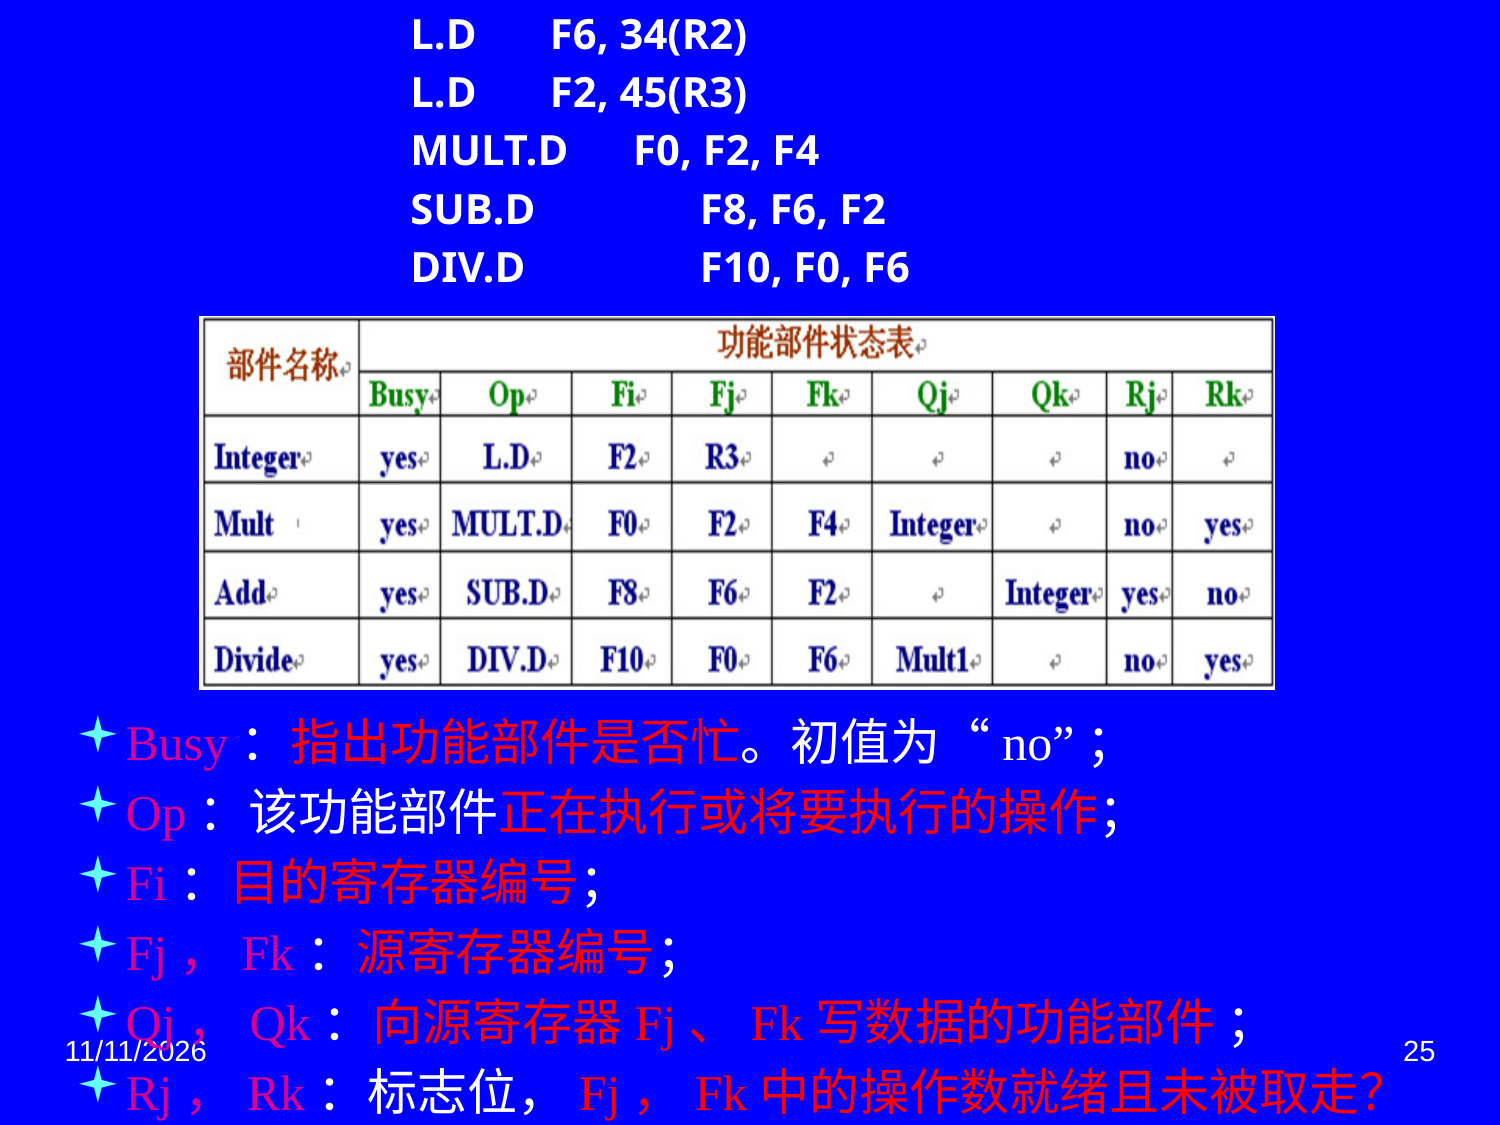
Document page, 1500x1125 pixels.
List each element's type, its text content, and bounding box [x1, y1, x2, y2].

text_box Busy：指出功能部件是否忙。初值为“no”； Op：该功能部件正在执行或将要执行的操作； Fi：目的寄存器编号； Fj，Fk：源寄存器编号； Qj，Qk：向源寄存器Fj、Fk写数据的功能部件 ； Rj，Rk：标志位，Fj，Fk中的操作数就绪且未被取走？ [0, 703, 1500, 1125]
text_box L.D F6, 34(R2) L.D F2, 45(R3) MULT.D F0, F2, F4 SUB.D F8, F6, F2 DIV.D F10, F0, F6 [117, 0, 1243, 505]
picture [198, 316, 1275, 691]
